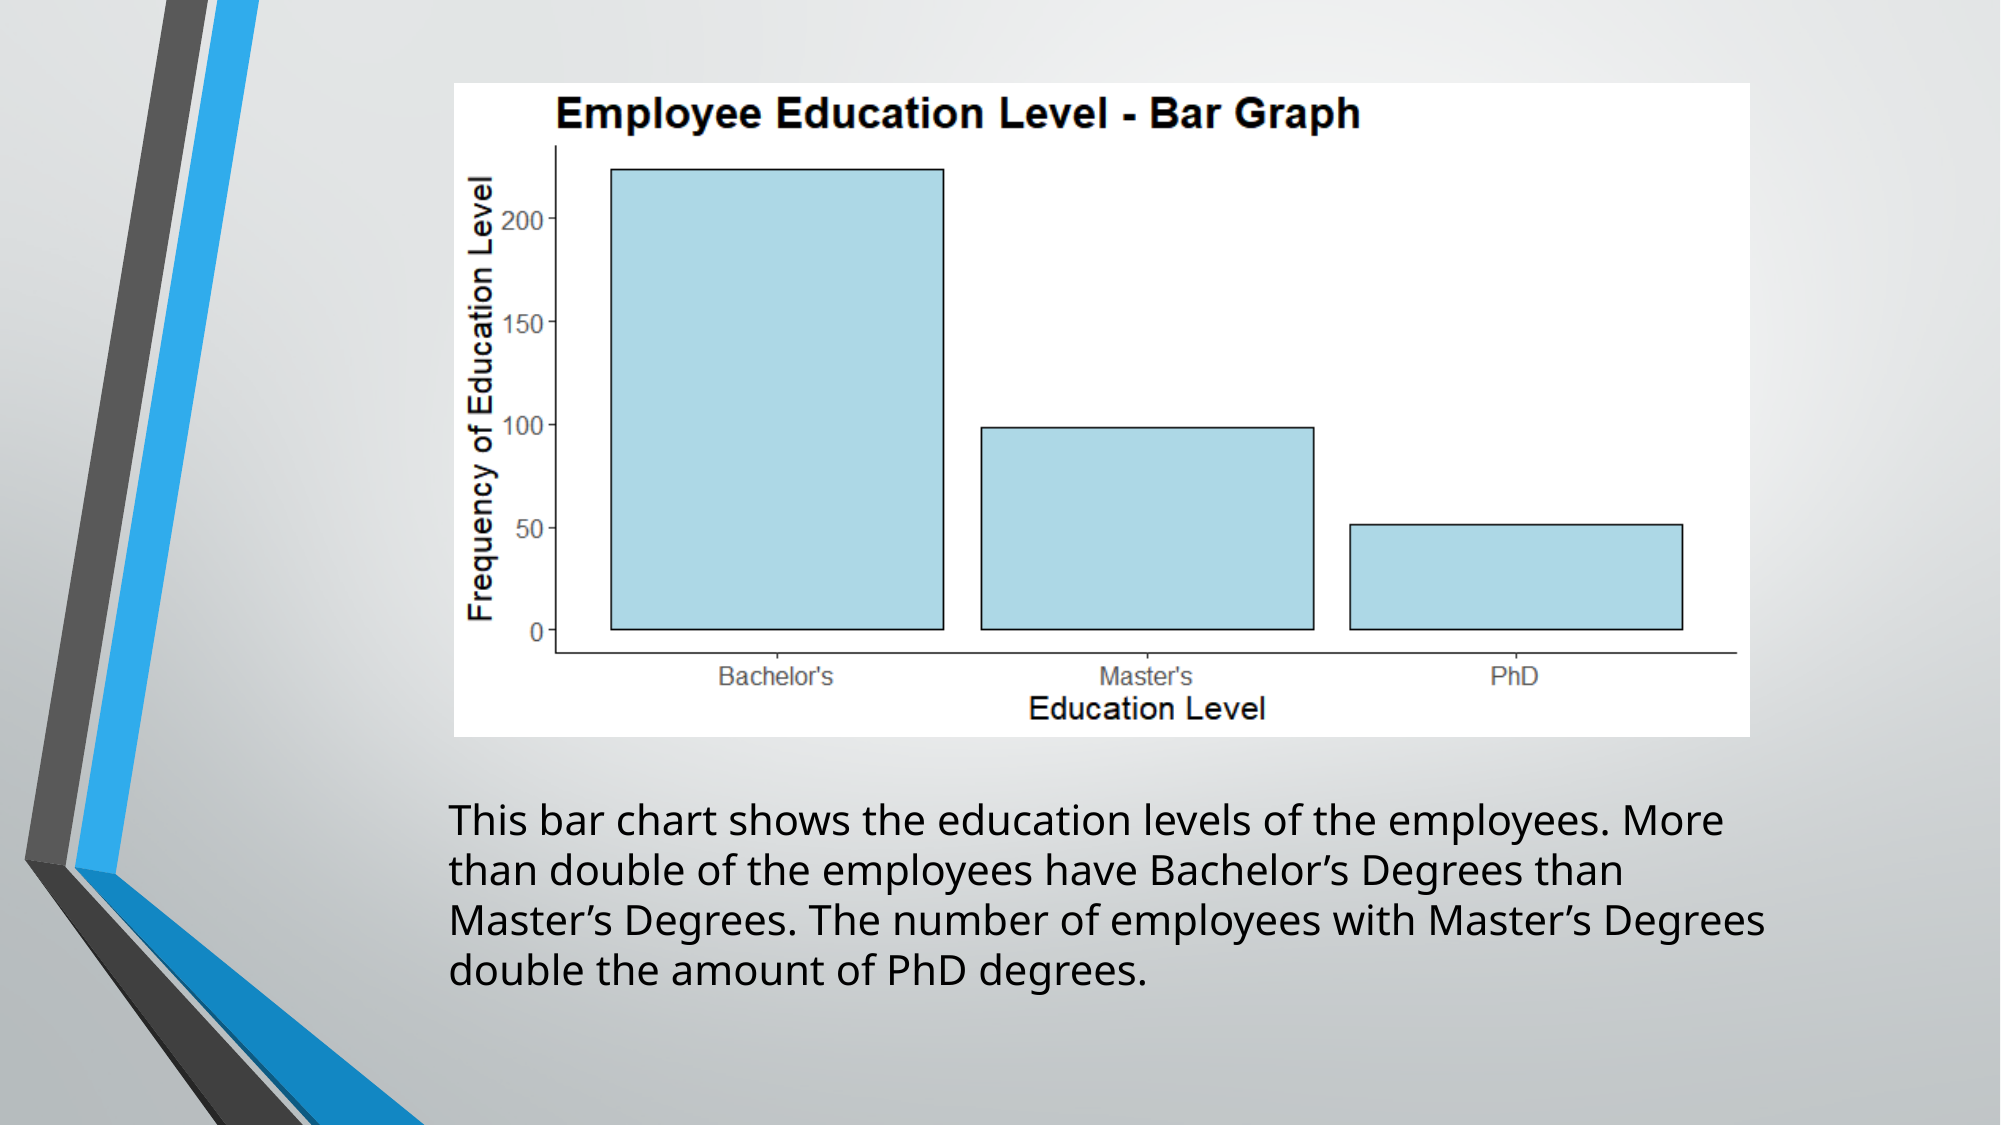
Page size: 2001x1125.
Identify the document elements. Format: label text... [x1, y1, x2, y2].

text_box This bar chart shows the education levels of the employees. More than double of the employees have Bachelor’s Degrees than Master’s Degrees. The number of employees with Master’s Degrees double the amount of PhD degrees. [433, 786, 1792, 1002]
picture [453, 83, 1751, 738]
